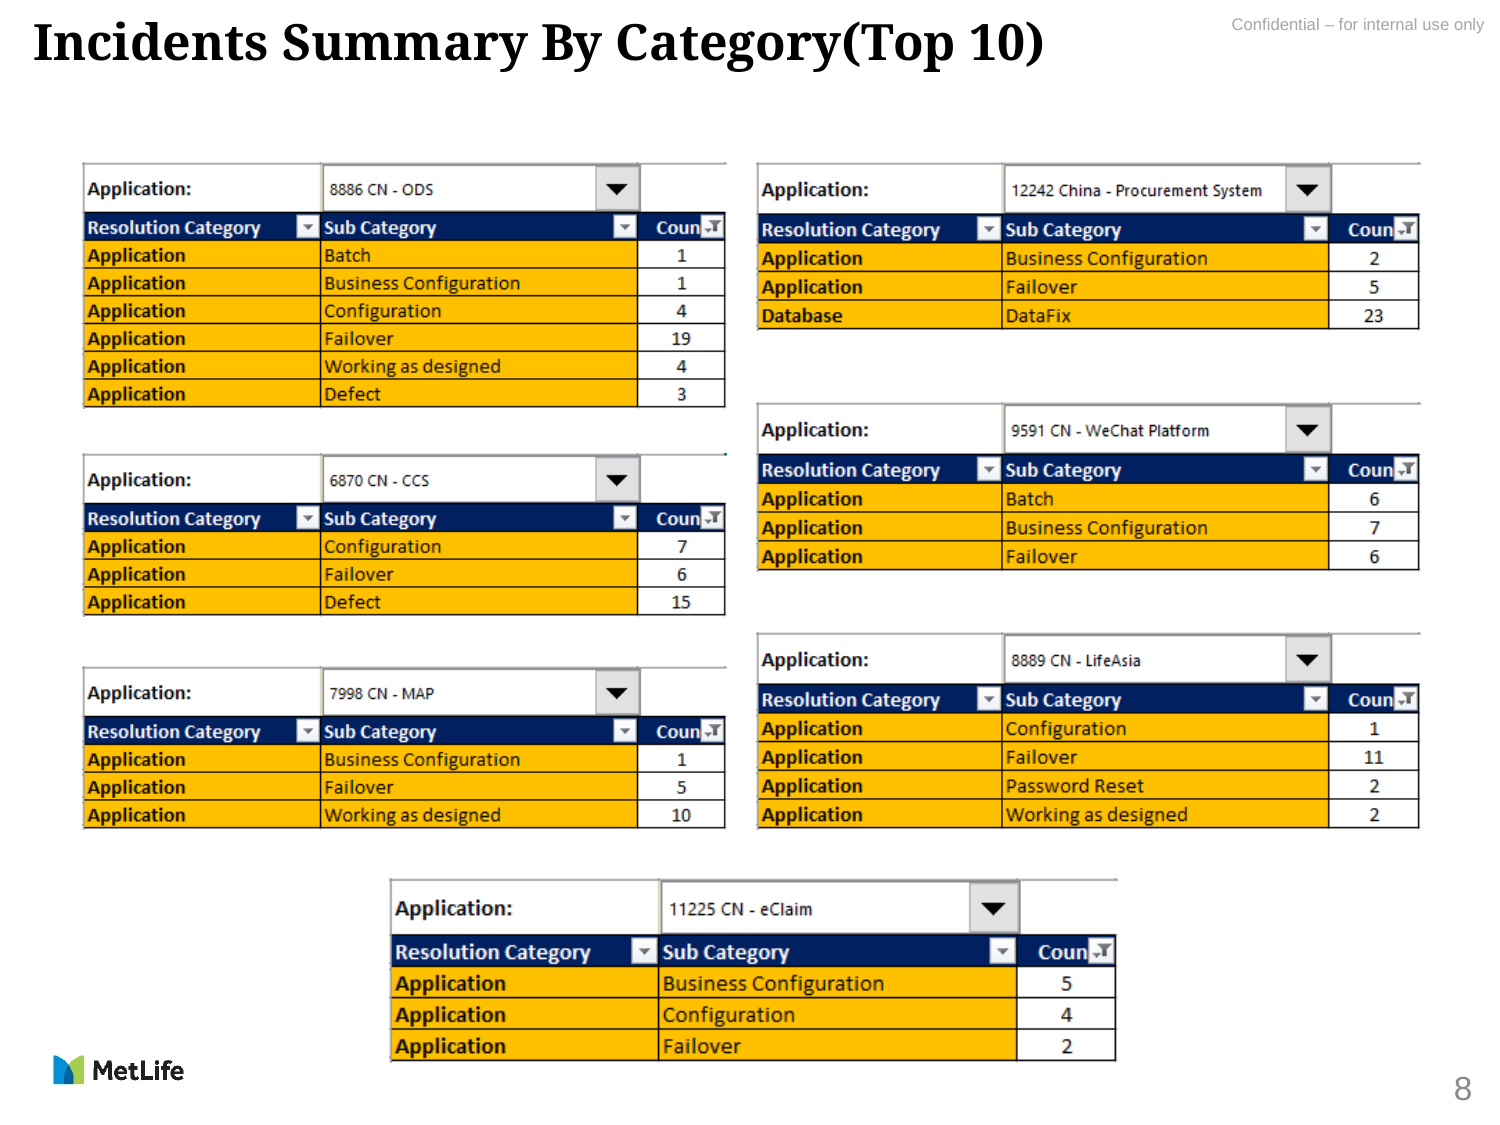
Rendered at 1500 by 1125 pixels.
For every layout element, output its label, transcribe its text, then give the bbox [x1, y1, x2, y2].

picture [82, 162, 727, 409]
picture [389, 877, 1118, 1063]
picture [51, 1053, 186, 1086]
picture [756, 402, 1421, 572]
picture [756, 632, 1421, 830]
title Incidents Summary By Category(Top 10) [21, 11, 1485, 137]
picture [82, 666, 727, 830]
picture [82, 453, 727, 617]
picture [756, 162, 1421, 331]
